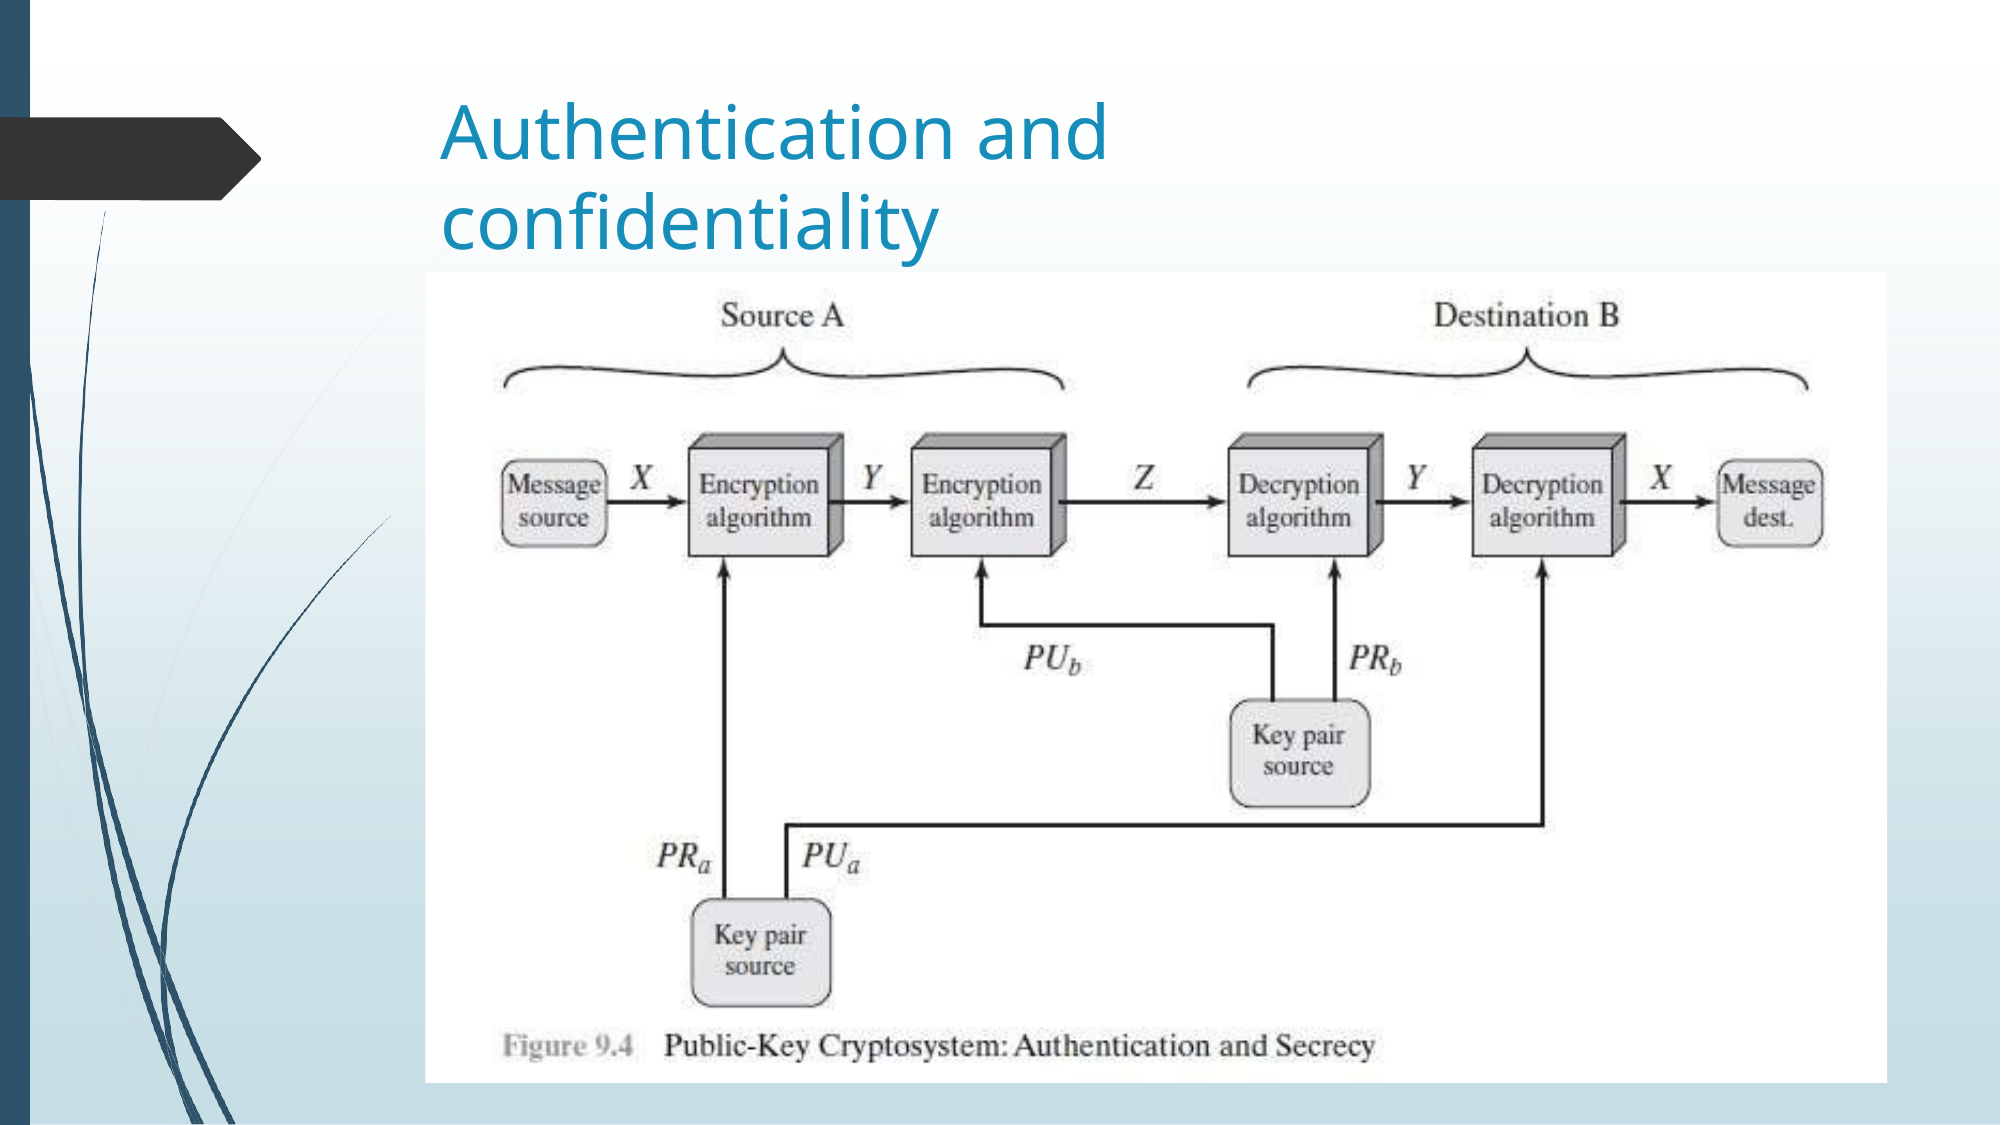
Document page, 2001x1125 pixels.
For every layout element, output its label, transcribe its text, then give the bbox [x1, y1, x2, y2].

picture [30, 0, 2000, 1125]
title Authentication and confidentiality [438, 82, 1566, 272]
text_box [425, 272, 1888, 1083]
